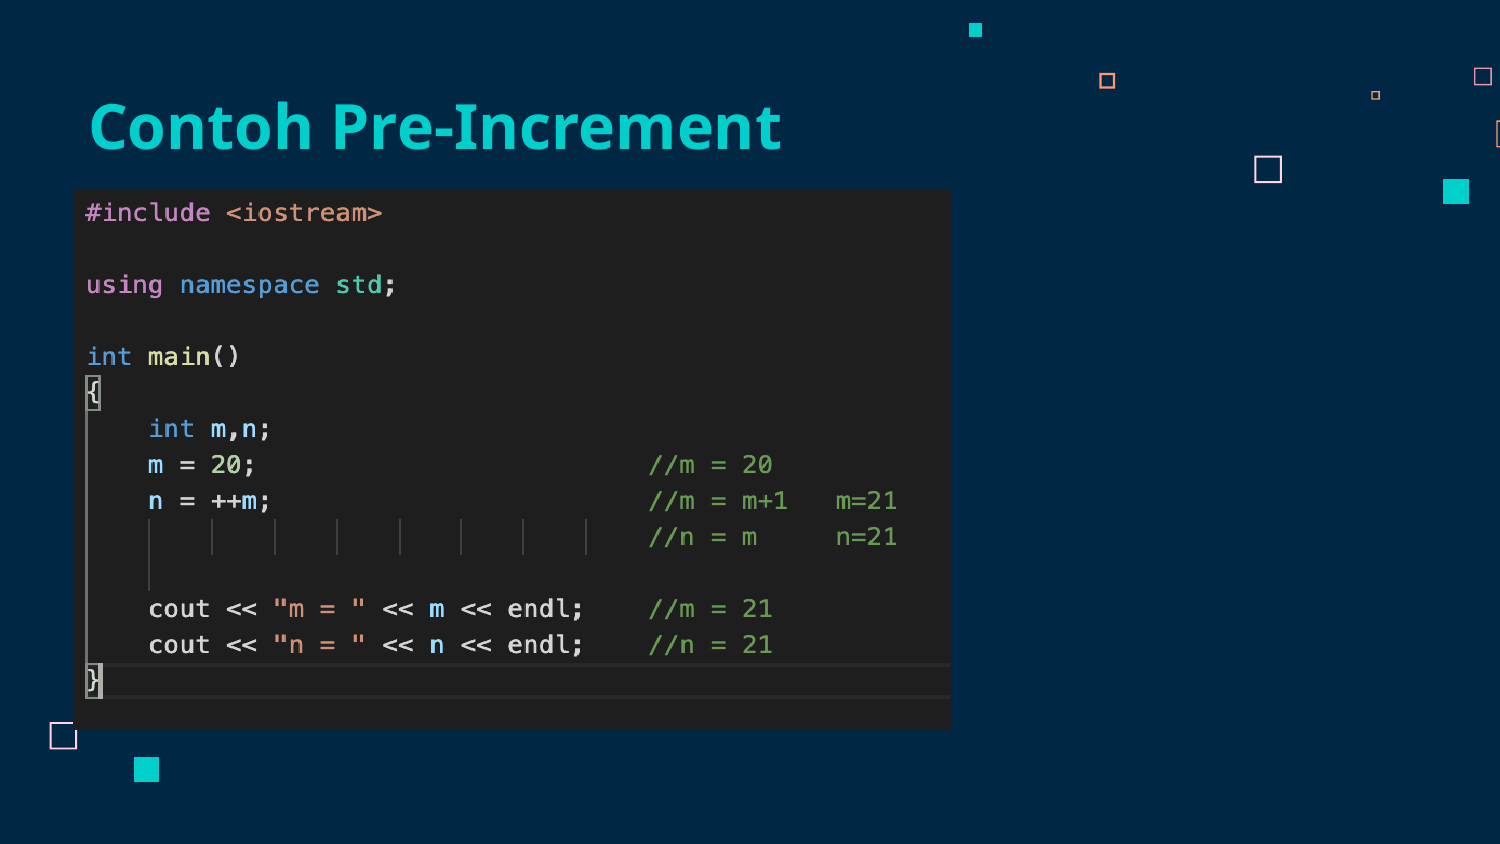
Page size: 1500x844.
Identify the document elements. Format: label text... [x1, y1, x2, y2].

picture [72, 189, 951, 731]
text_box Contoh Pre-Increment [73, 72, 1030, 182]
